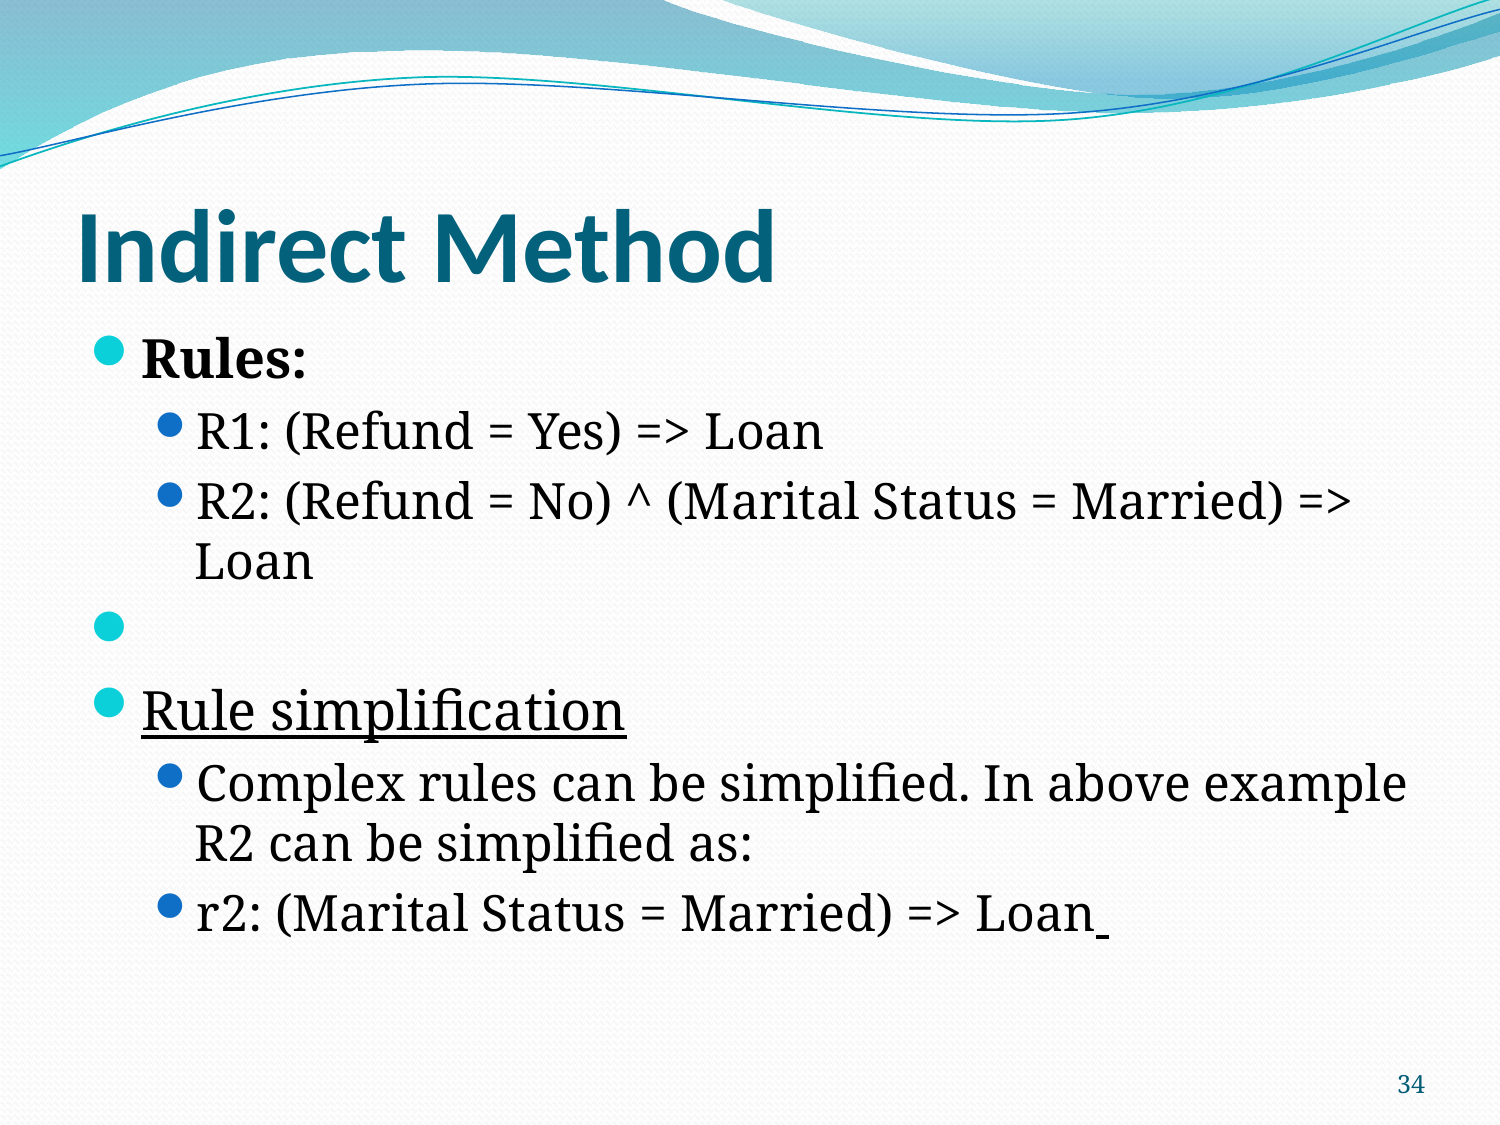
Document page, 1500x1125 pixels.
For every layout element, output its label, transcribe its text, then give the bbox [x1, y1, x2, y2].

list Rules: R1: (Refund = Yes) => Loan R2: (Refund = No) ^ (Marital Status = Married) => Loan Rule simplification Complex rules can be simplified. In above example R2 can be simplified as: r2: (Marital Status = Married) => Loan [75, 317, 1425, 1038]
title Indirect Method [75, 115, 1425, 303]
slide_number 34 [1299, 1042, 1425, 1103]
